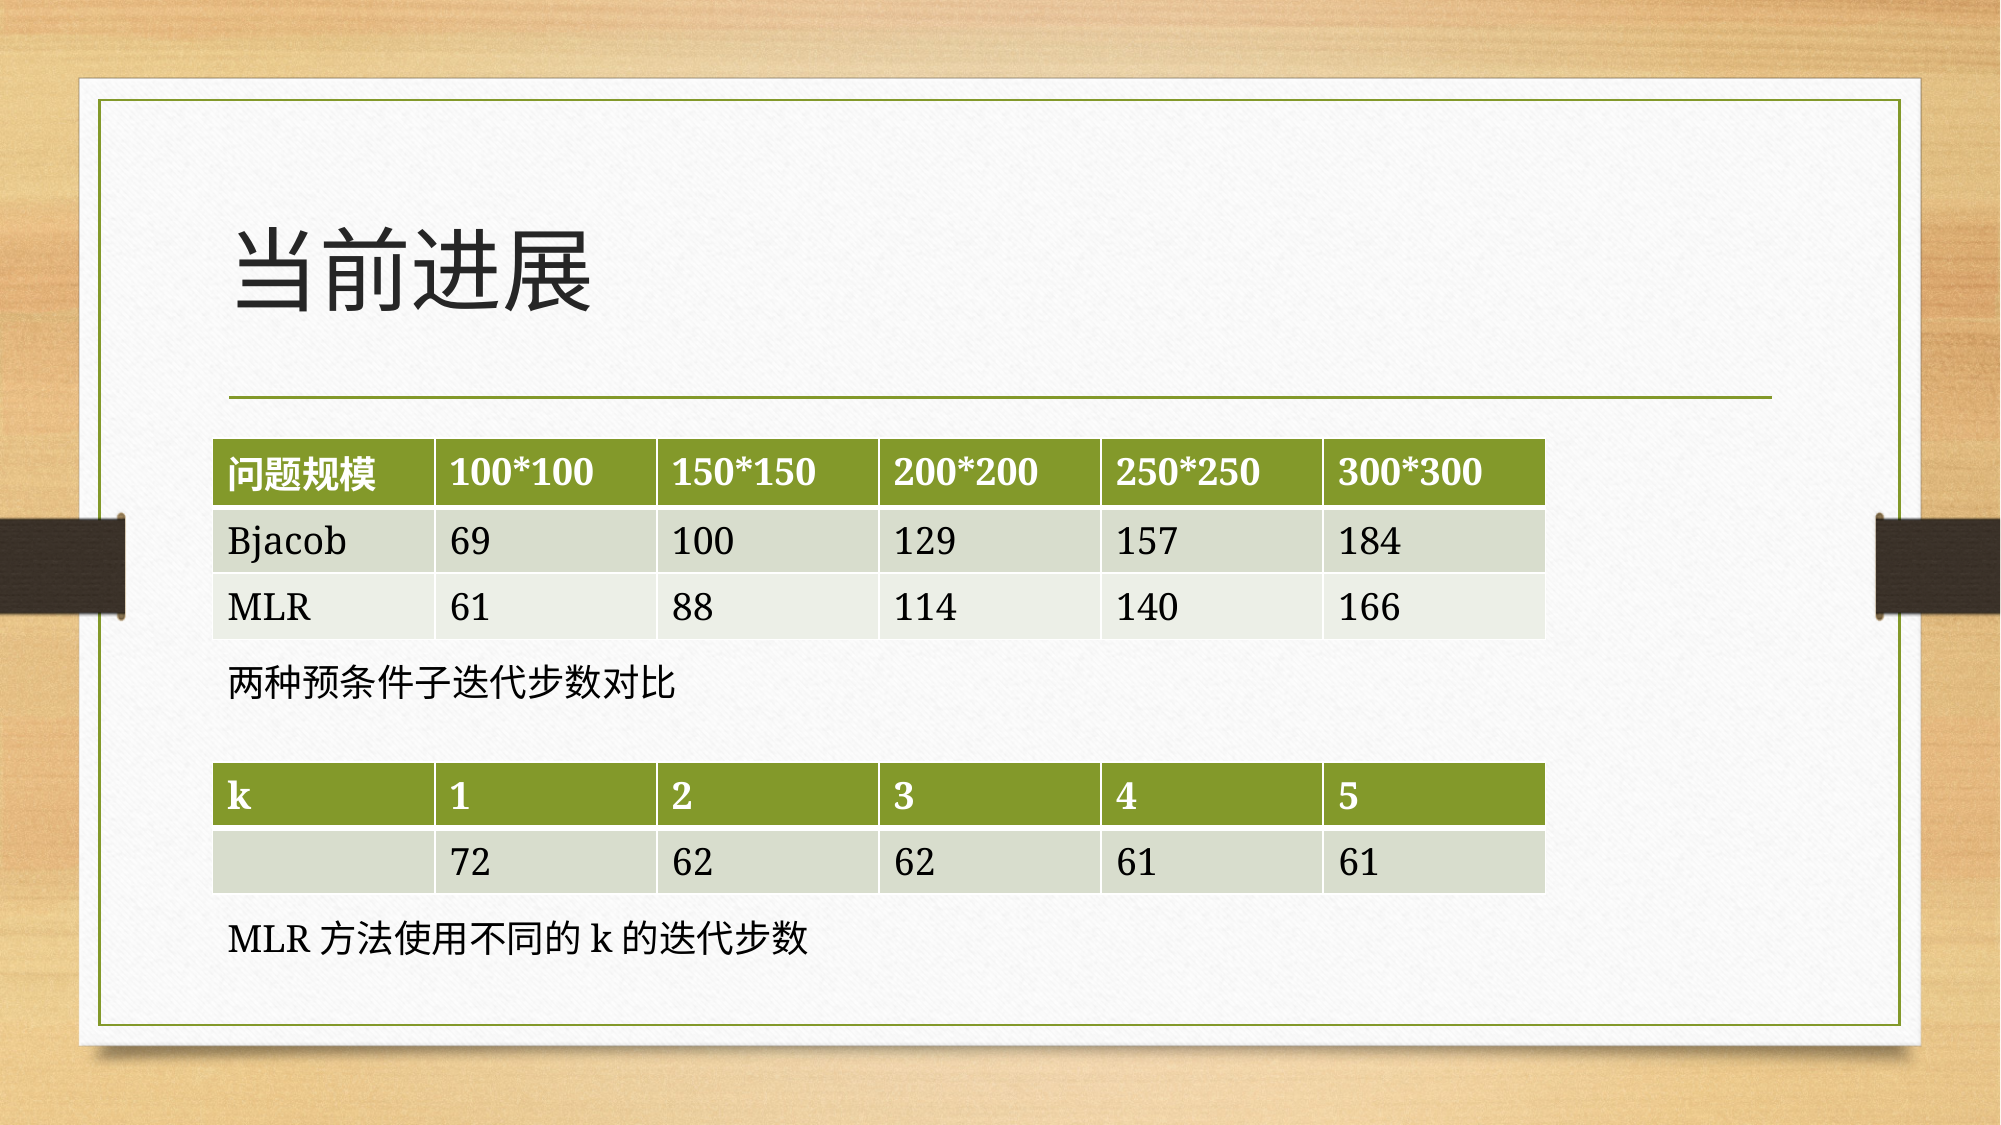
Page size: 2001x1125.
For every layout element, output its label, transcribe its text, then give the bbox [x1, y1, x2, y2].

table_header 2 [658, 763, 878, 825]
table_header k [213, 763, 434, 825]
text_box MLR方法使用不同的k的迭代步数 [212, 907, 1510, 967]
table_header 问题规模 [213, 439, 434, 505]
table_header 150*150 [658, 439, 878, 505]
table_cell [213, 831, 434, 893]
table_header 5 [1324, 763, 1545, 825]
table_header 200*200 [880, 439, 1100, 505]
table_cell 166 [1324, 574, 1545, 639]
table_header 3 [880, 763, 1100, 825]
table_header 100*100 [436, 439, 656, 505]
table_cell MLR [213, 574, 434, 639]
table_cell 69 [436, 510, 656, 572]
table_header 250*250 [1102, 439, 1322, 505]
table_cell 140 [1102, 574, 1322, 639]
table_cell Bjacob [213, 510, 434, 572]
table_cell 61 [1324, 831, 1545, 893]
table_header 1 [436, 763, 656, 825]
table_header 4 [1102, 763, 1322, 825]
table_cell 100 [658, 510, 878, 572]
table_cell 157 [1102, 510, 1322, 572]
table_cell 129 [880, 510, 1100, 572]
table_cell 72 [436, 831, 656, 893]
text_box 两种预条件子迭代步数对比 [212, 651, 1510, 712]
table_cell 184 [1324, 510, 1545, 572]
table_cell 61 [1102, 831, 1322, 893]
table_cell 62 [880, 831, 1100, 893]
table_cell 88 [658, 574, 878, 639]
table_header 300*300 [1324, 439, 1545, 505]
title 当前进展 [212, 161, 1788, 375]
picture [0, 0, 2001, 1125]
table_cell 62 [658, 831, 878, 893]
table_cell 61 [436, 574, 656, 639]
list [212, 419, 1788, 964]
table_cell 114 [880, 574, 1100, 639]
